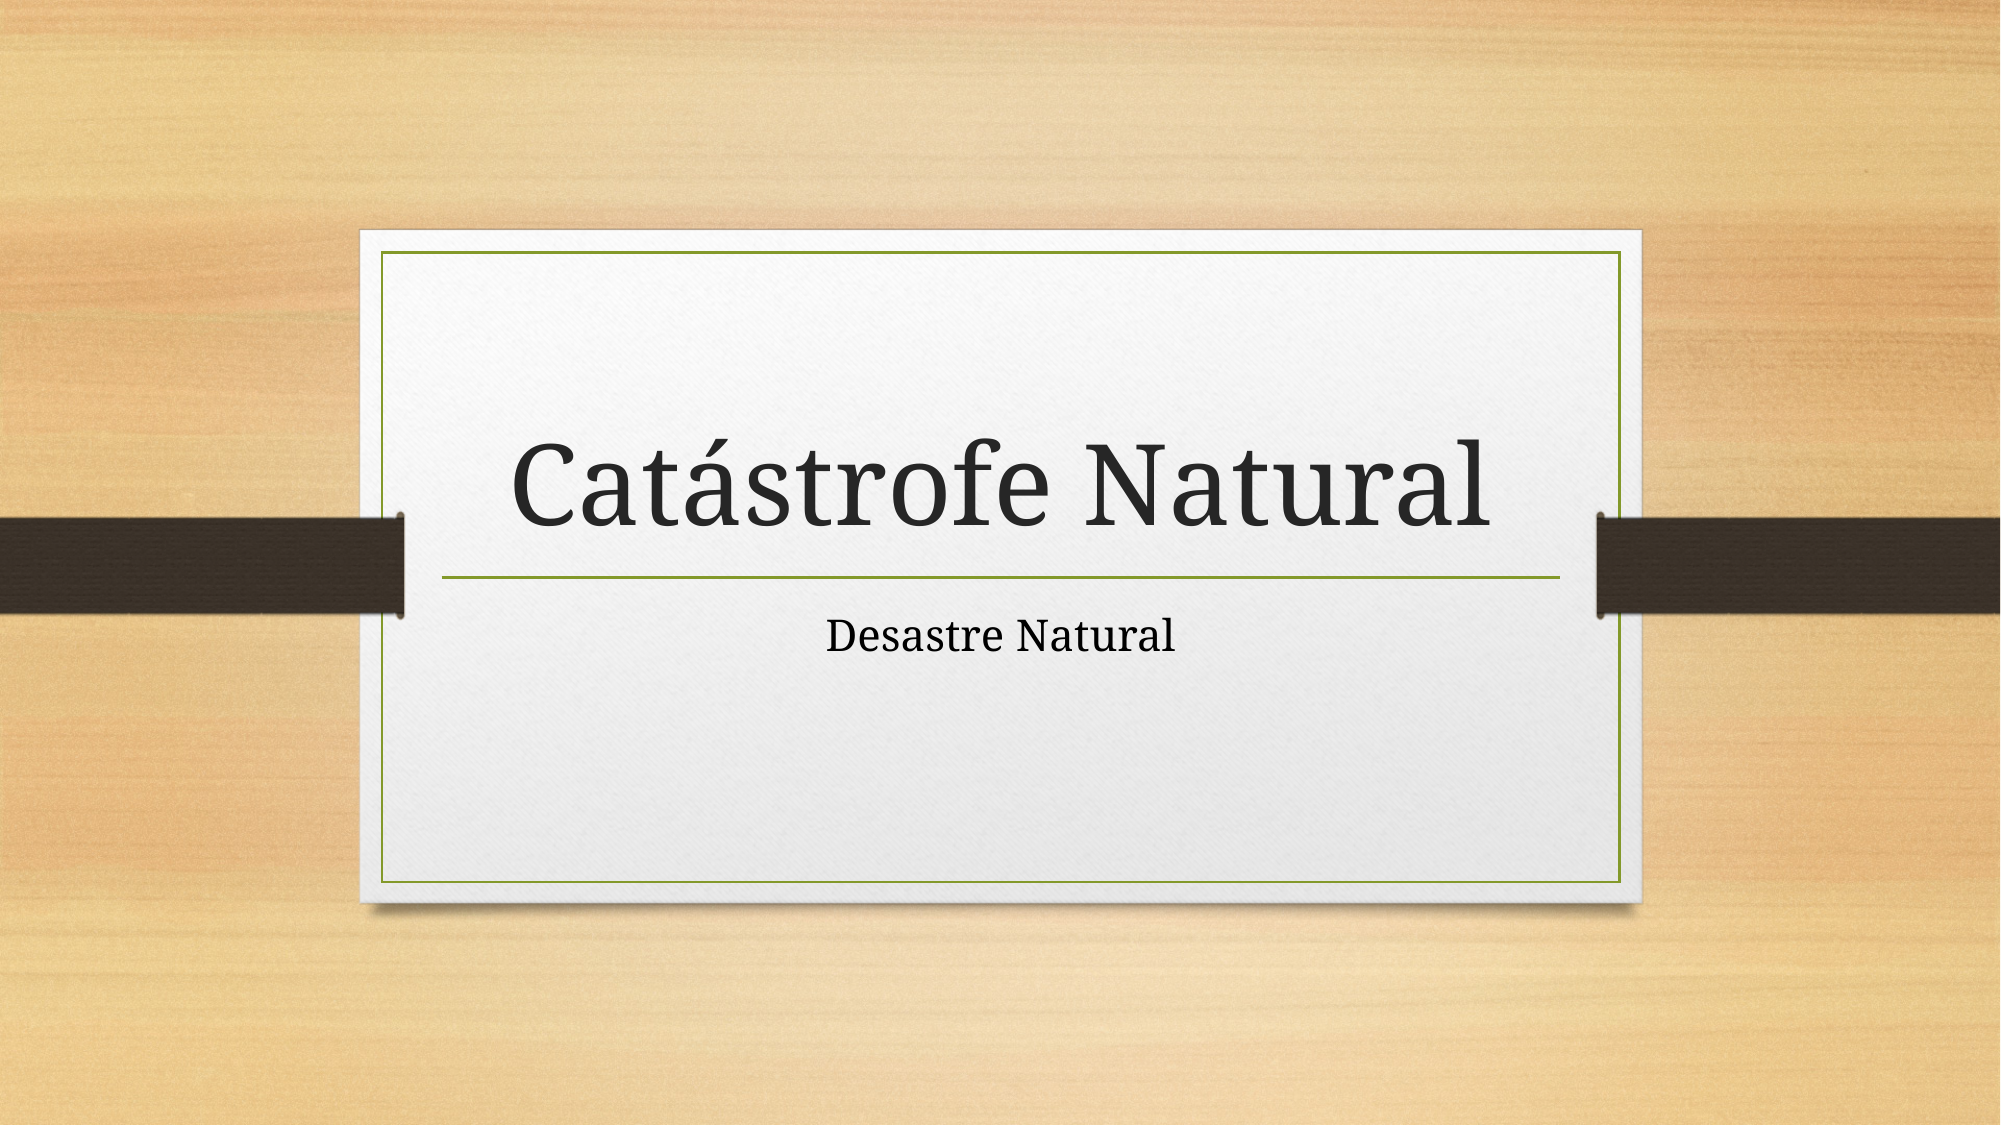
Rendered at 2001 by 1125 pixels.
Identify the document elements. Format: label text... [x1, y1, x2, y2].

picture [0, 0, 2001, 1125]
title Catástrofe Natural [441, 306, 1560, 556]
subtitle Desastre Natural [441, 600, 1560, 817]
